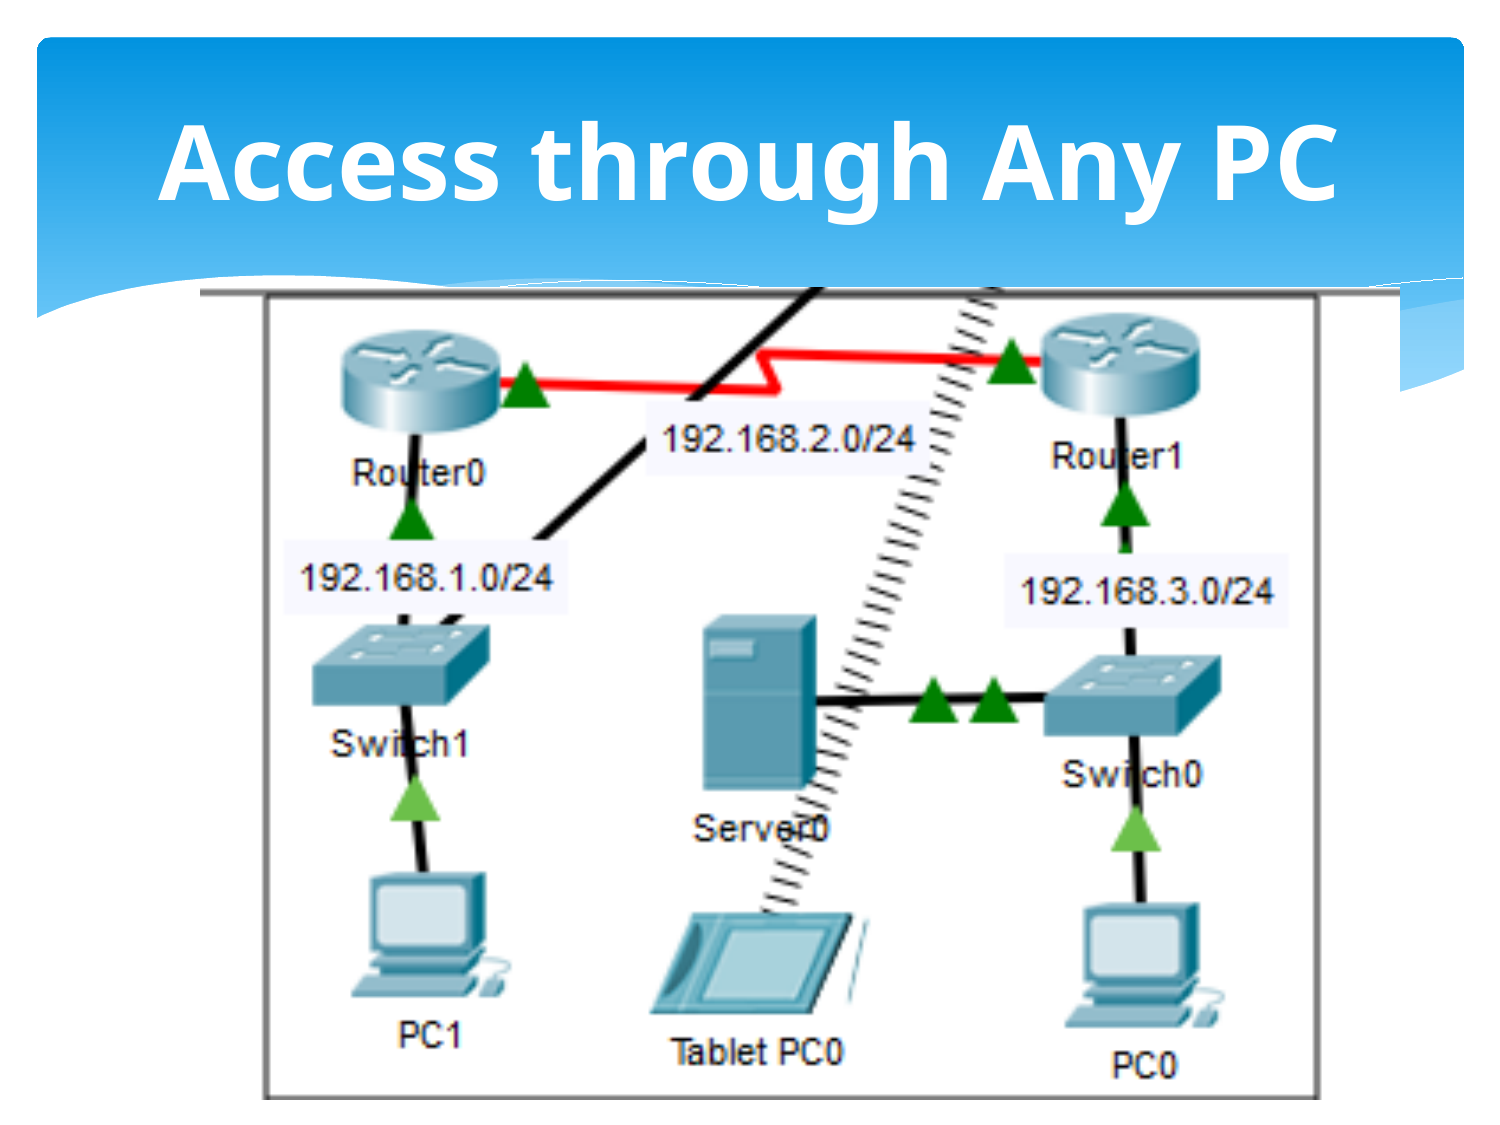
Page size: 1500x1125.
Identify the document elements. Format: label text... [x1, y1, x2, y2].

title Access through Any PC [75, 55, 1425, 261]
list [199, 287, 1401, 1101]
